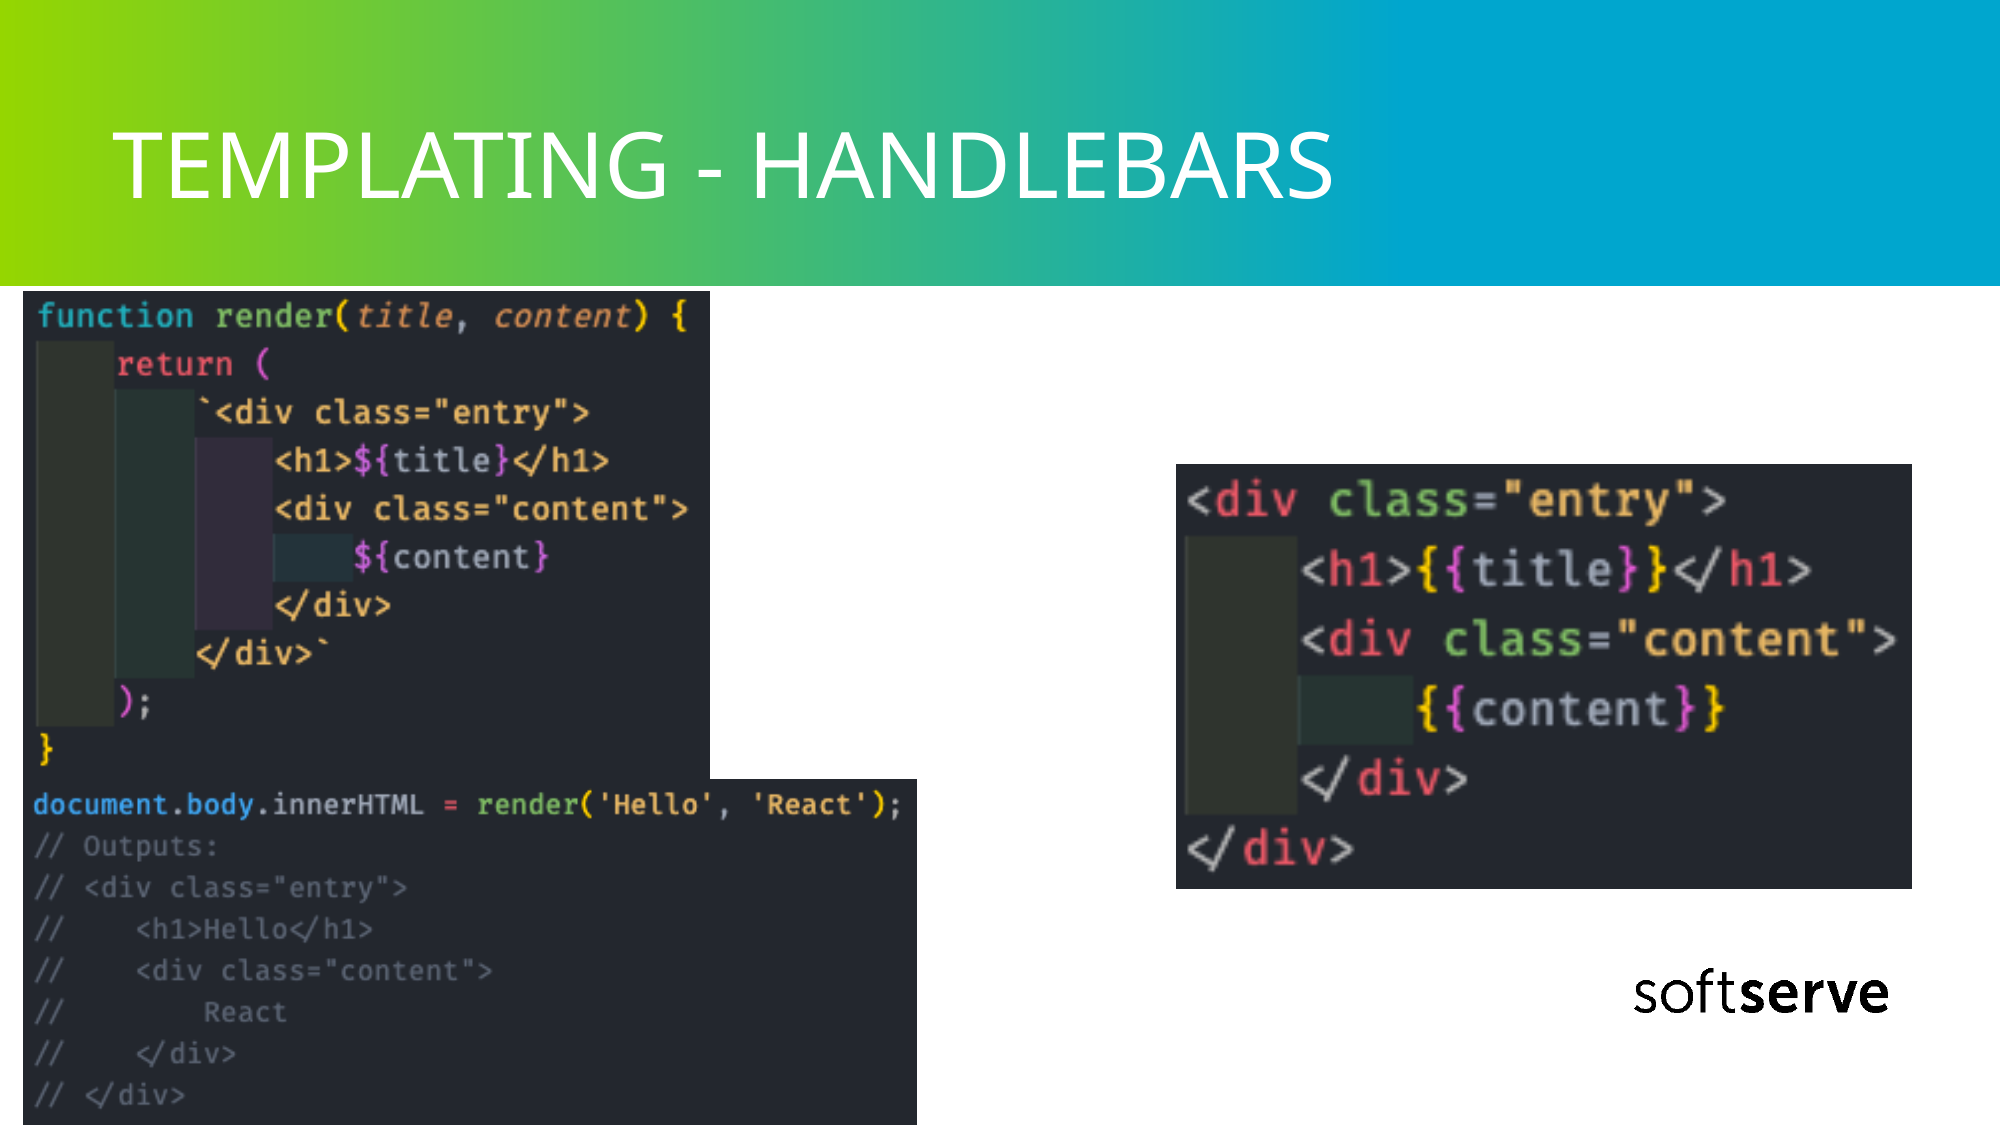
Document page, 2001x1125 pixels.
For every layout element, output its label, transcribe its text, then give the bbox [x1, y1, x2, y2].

picture [23, 291, 917, 1125]
picture [1175, 464, 1912, 889]
picture [1634, 968, 1888, 1013]
title TEMPLATING - HANDLEBARS [112, 112, 1888, 225]
